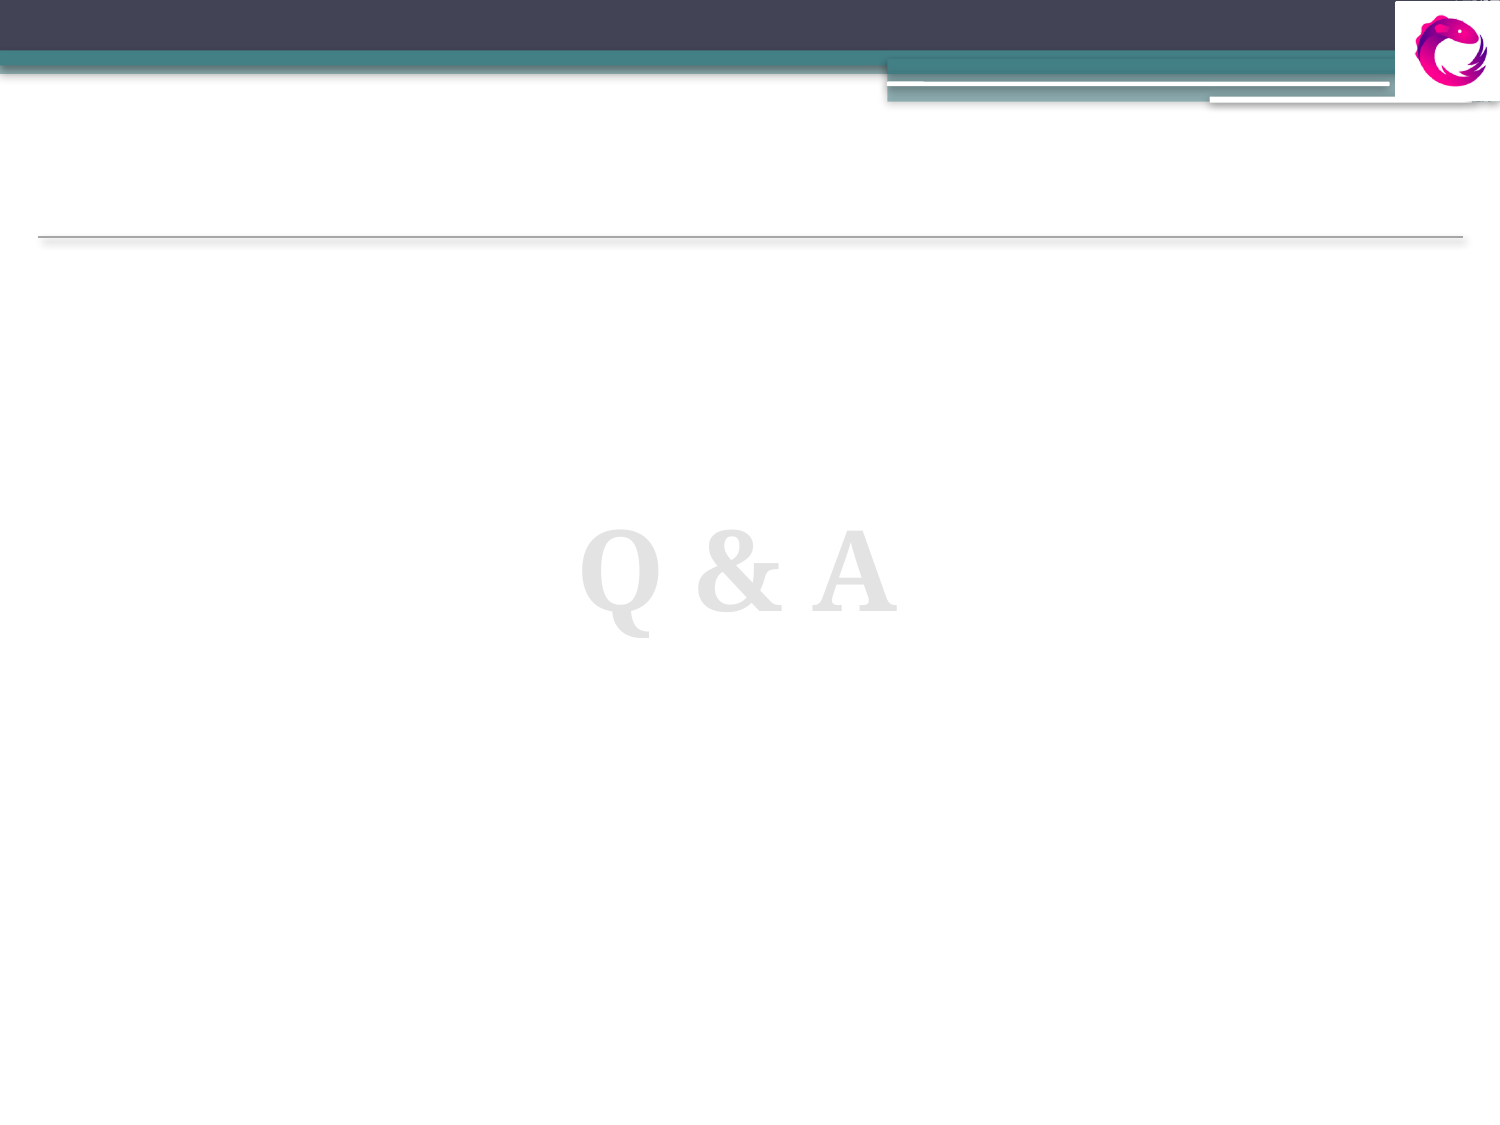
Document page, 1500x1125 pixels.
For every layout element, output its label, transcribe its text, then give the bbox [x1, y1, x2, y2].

text_box Q & A [525, 491, 949, 642]
picture [1412, 12, 1488, 88]
